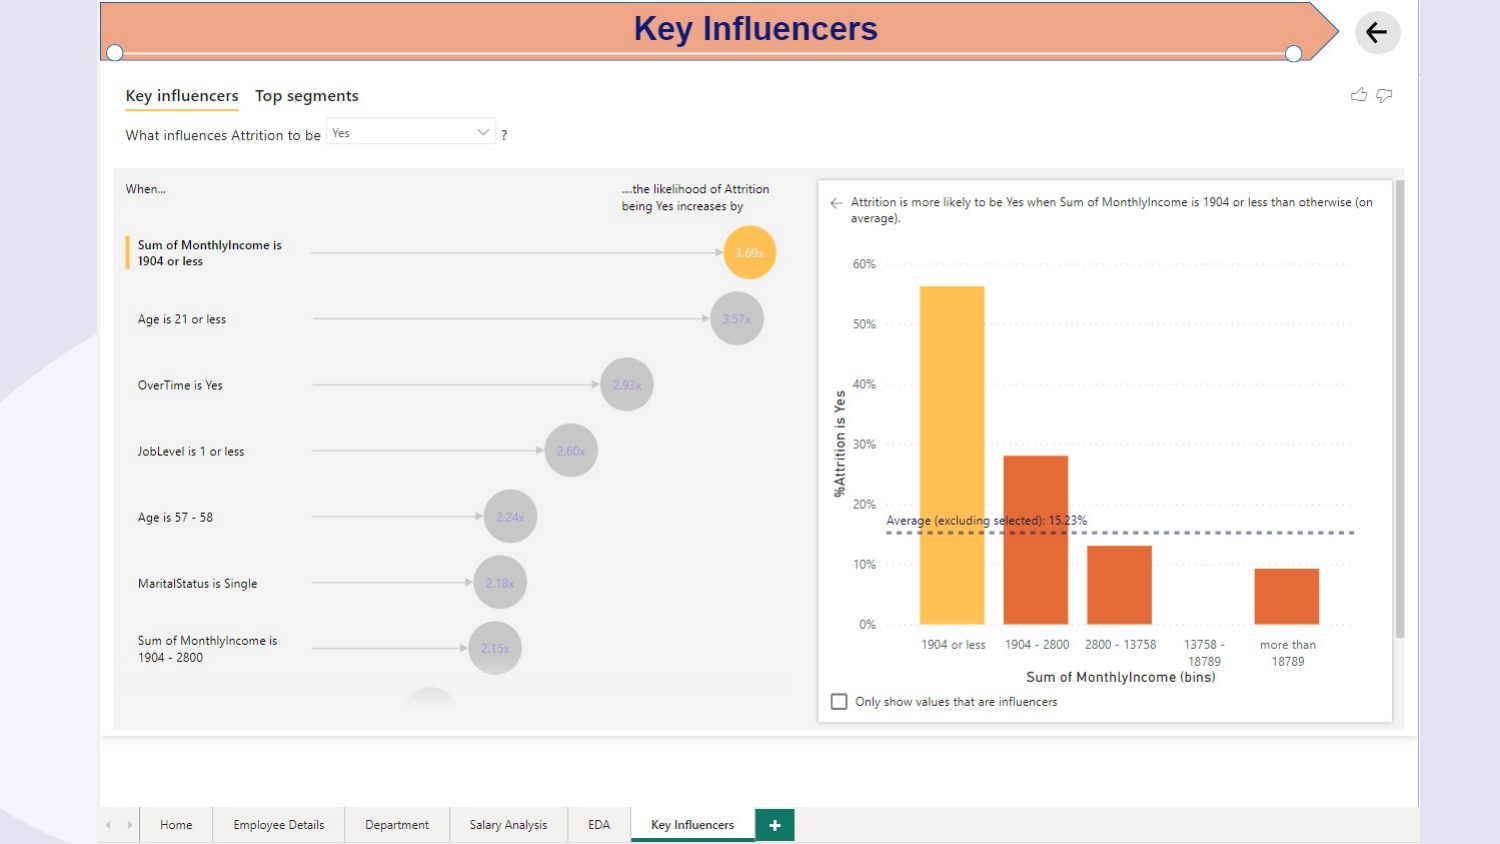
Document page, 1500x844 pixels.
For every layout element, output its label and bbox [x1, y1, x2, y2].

picture [97, 0, 1420, 844]
